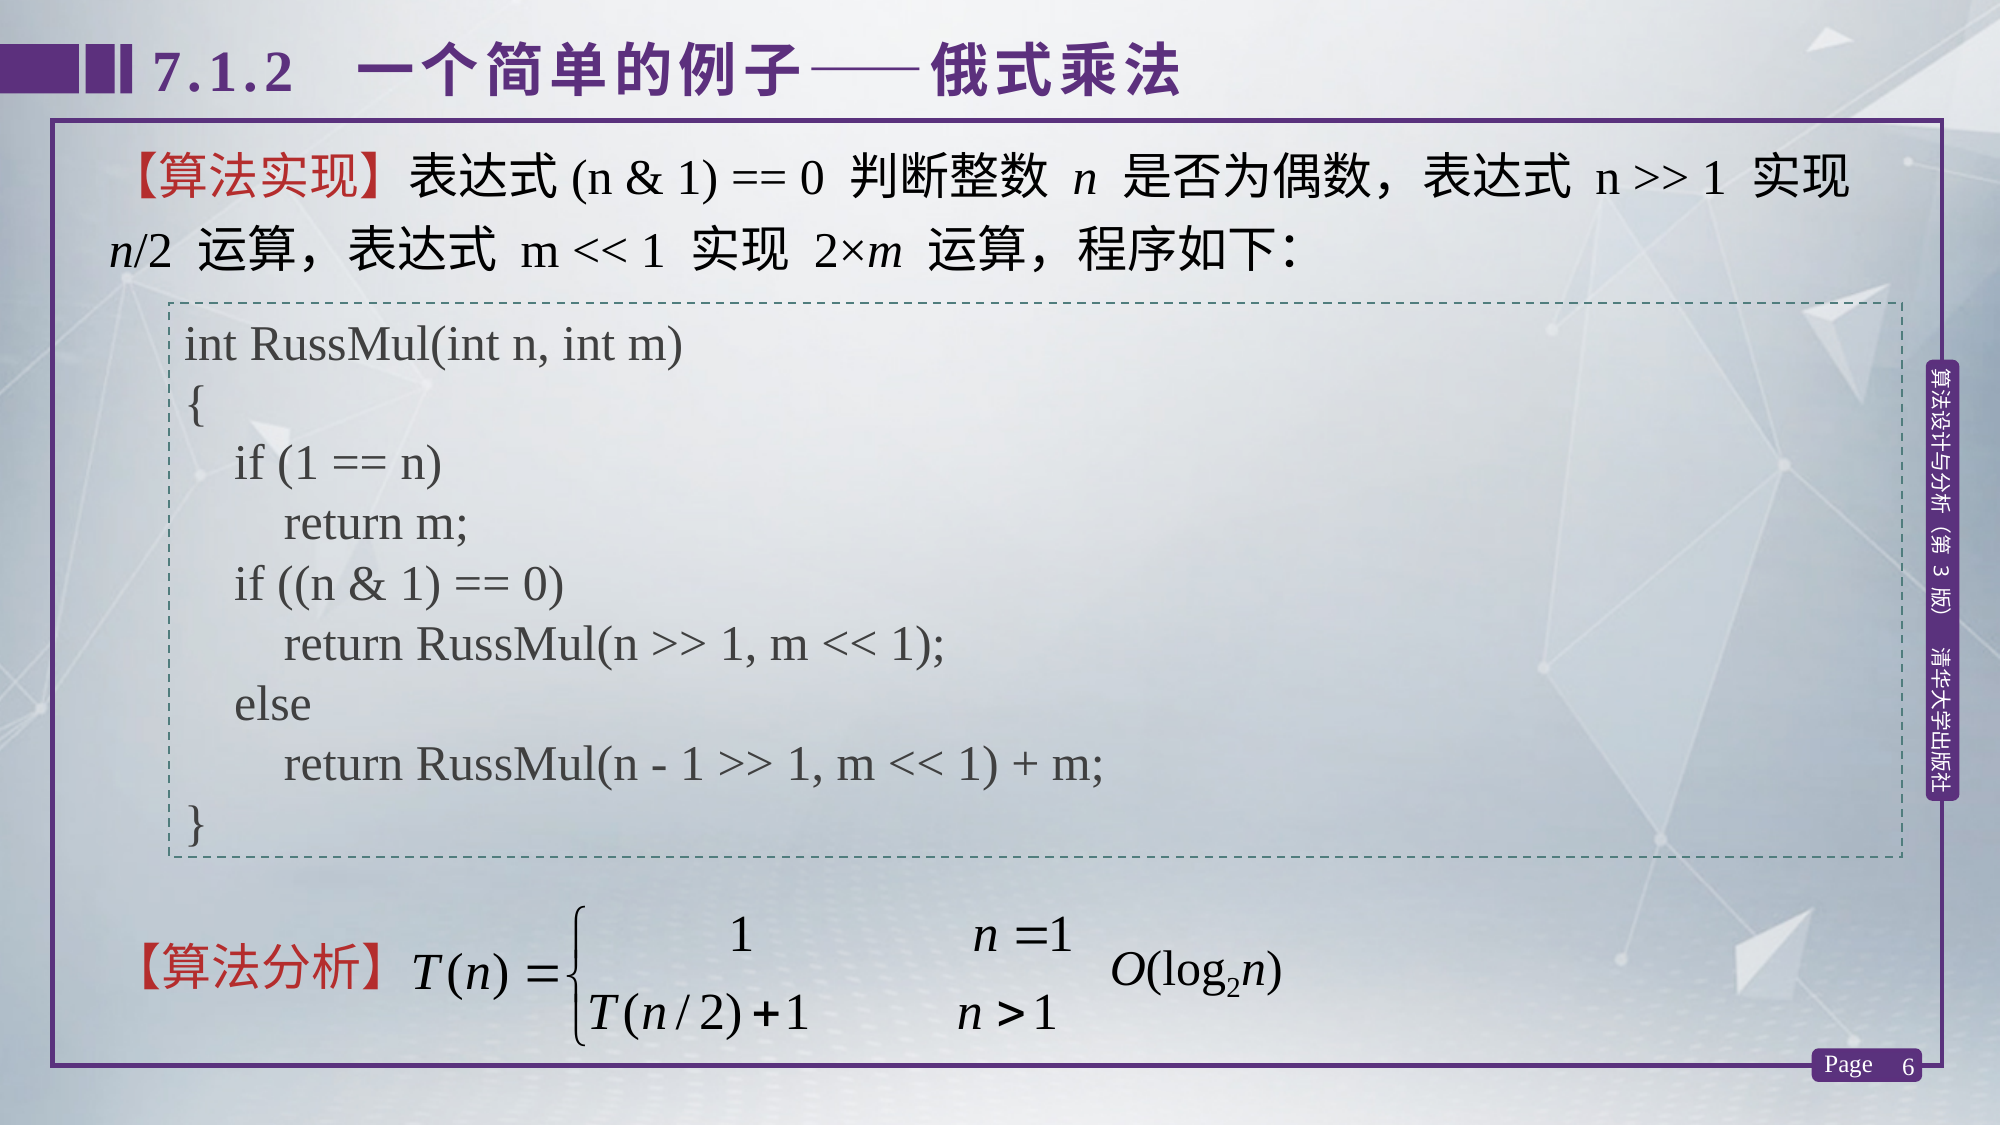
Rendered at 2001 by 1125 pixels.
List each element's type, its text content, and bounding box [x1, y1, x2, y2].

text_box 【算法分析】 O(log2n) [96, 923, 404, 1011]
text_box 【算法分析】 O(log2n) [1082, 923, 1753, 1011]
picture [0, 0, 2000, 1125]
text_box int RussMul(int n, int m) { if (1 == n) return m; if ((n & 1) == 0) return RussMul(n >> 1, m << 1); else return RussMul(n - 1 >> 1, m << 1) + m; } [169, 302, 1903, 858]
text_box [404, 895, 1082, 1058]
text_box 【算法实现】表达式(n & 1) == 0 判断整数 n 是否为偶数，表达式 n >> 1 实现 n/2 运算，表达式 m << 1 实现 2×m 运算，程序如下： [94, 124, 1877, 285]
text_box 7.1.2 一个简单的例子——俄式乘法 [137, 26, 1435, 111]
